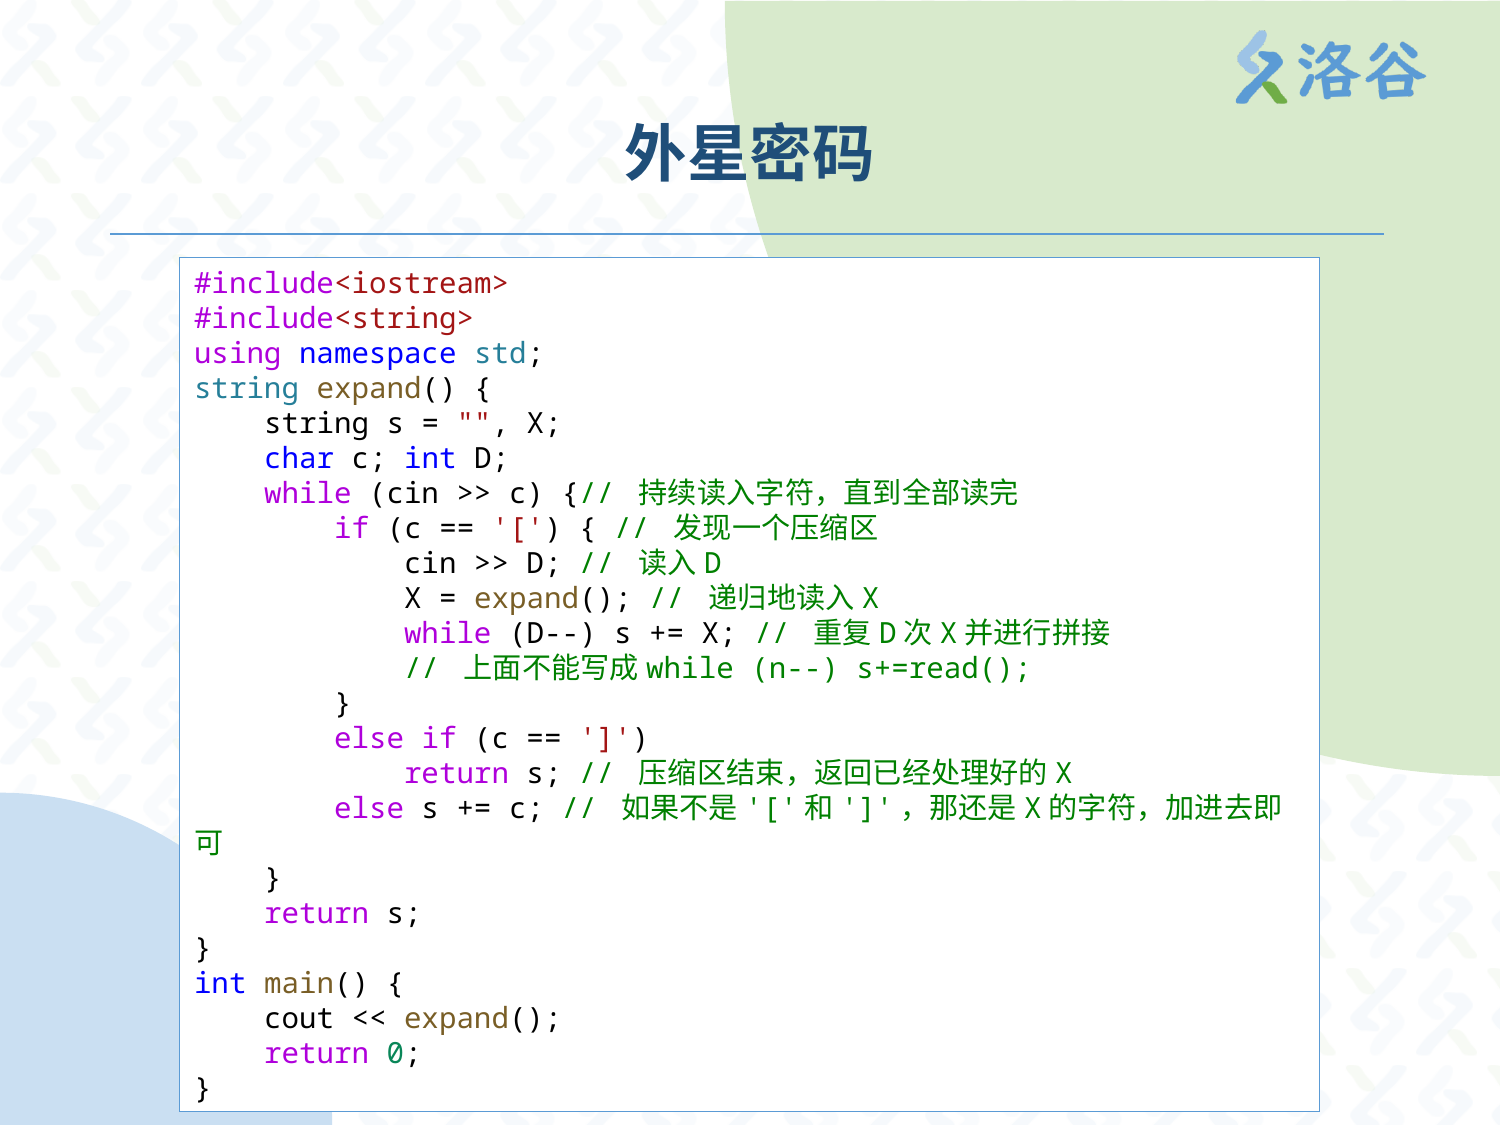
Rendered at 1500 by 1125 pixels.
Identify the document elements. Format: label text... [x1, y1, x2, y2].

title 外星密码 [102, 77, 1397, 198]
text_box #include<iostream> #include<string> using namespace std; string expand() { string s = "", X; char c; int D; while (cin >> c) {// 持续读入字符，直到全部读完 if (c == '[') { // 发现一个压缩区 cin >> D; // 读入D X = expand(); // 递归地读入X while (D--) s += X; // 重复D次X并进行拼接 // 上面不能写成while (n--) s+=read(); } else if (c == ']') return s; // 压缩区结束，返回已经处理好的X else s += c; // 如果不是'['和']'，那还是X的字符，加进去即可 } return s; } int main() { cout << expand(); return 0; } [179, 257, 1320, 1112]
picture [1235, 26, 1427, 108]
